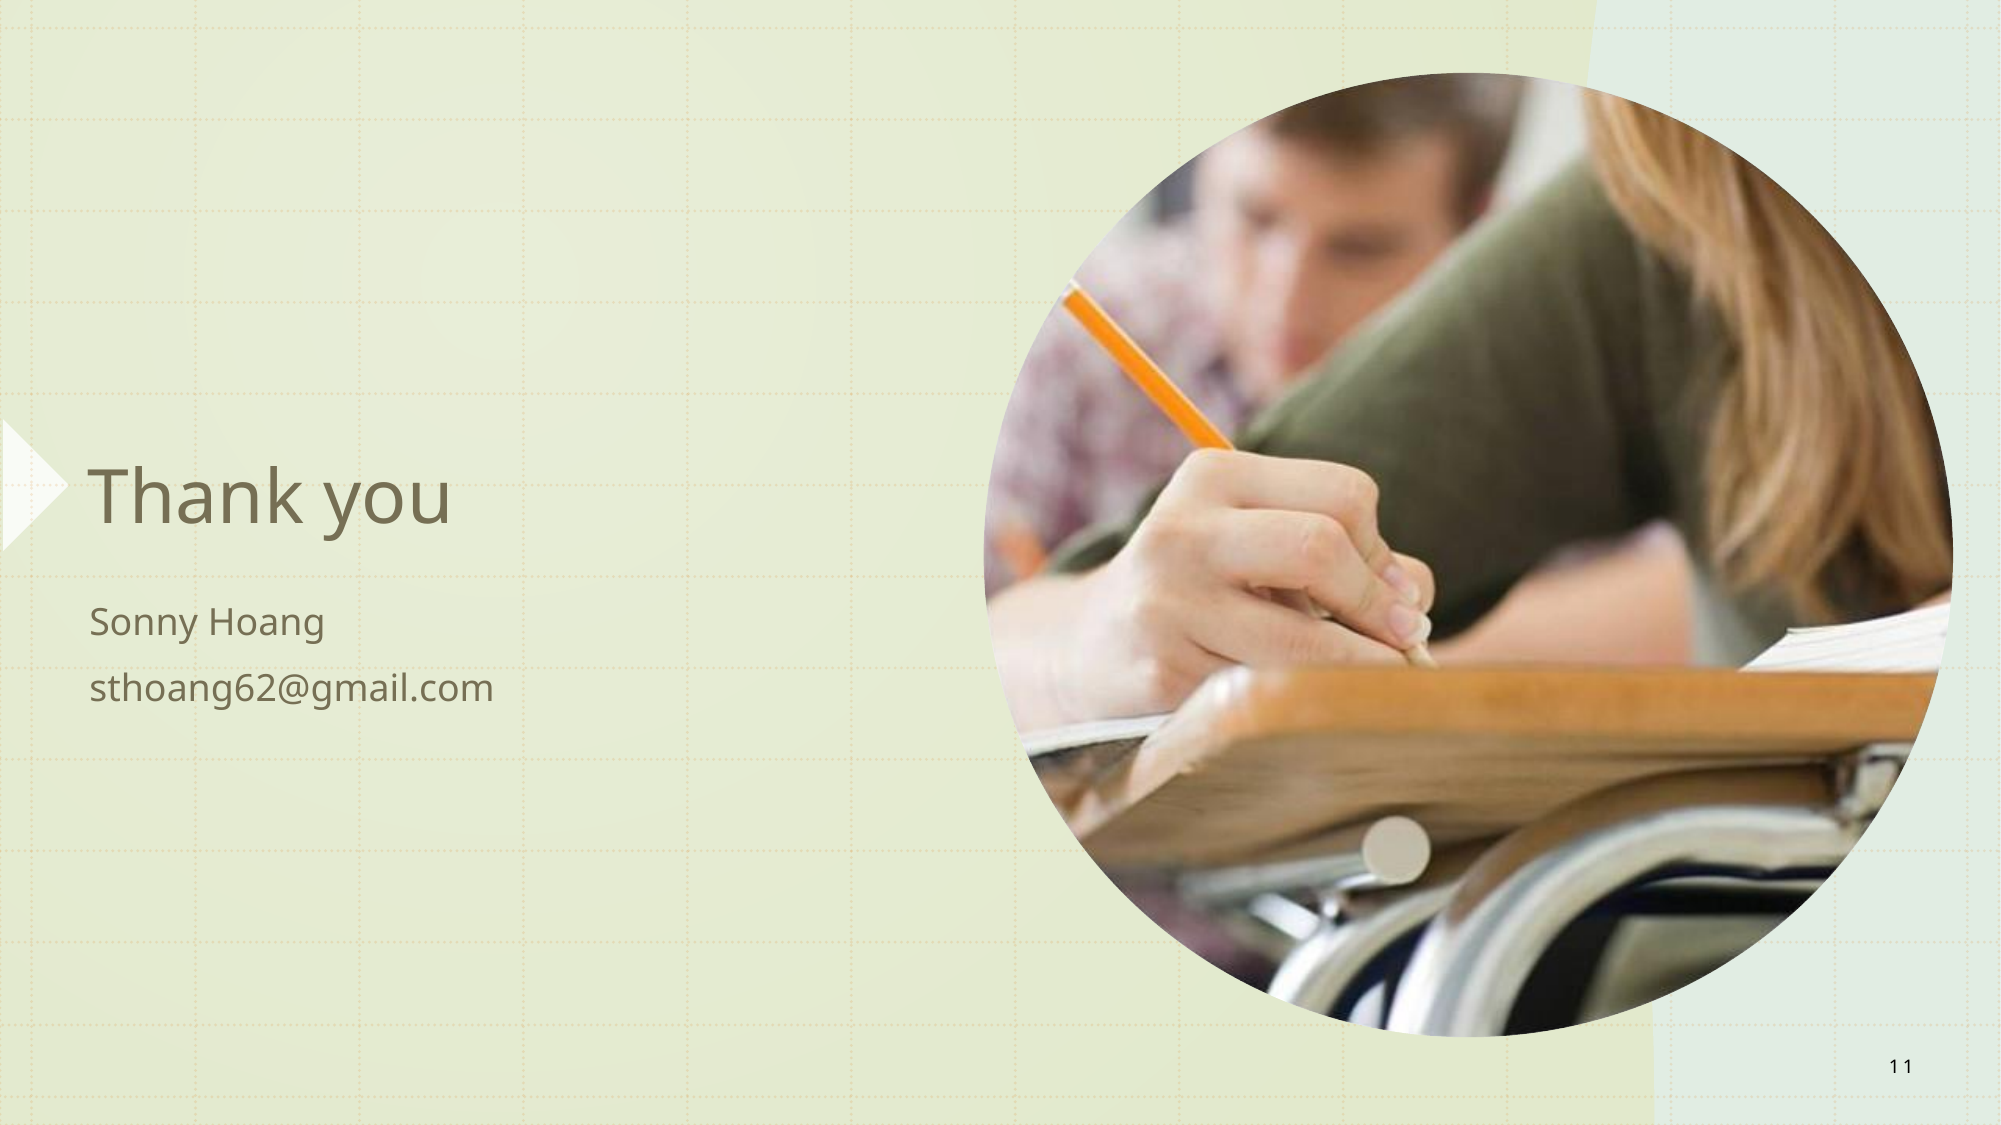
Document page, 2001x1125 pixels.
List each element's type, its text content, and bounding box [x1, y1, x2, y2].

subtitle Sonny Hoang sthoang62@gmail.com [74, 590, 963, 847]
title Thank you [72, 113, 970, 546]
slide_number 11 [1835, 1037, 1967, 1098]
picture [983, 72, 1954, 1038]
